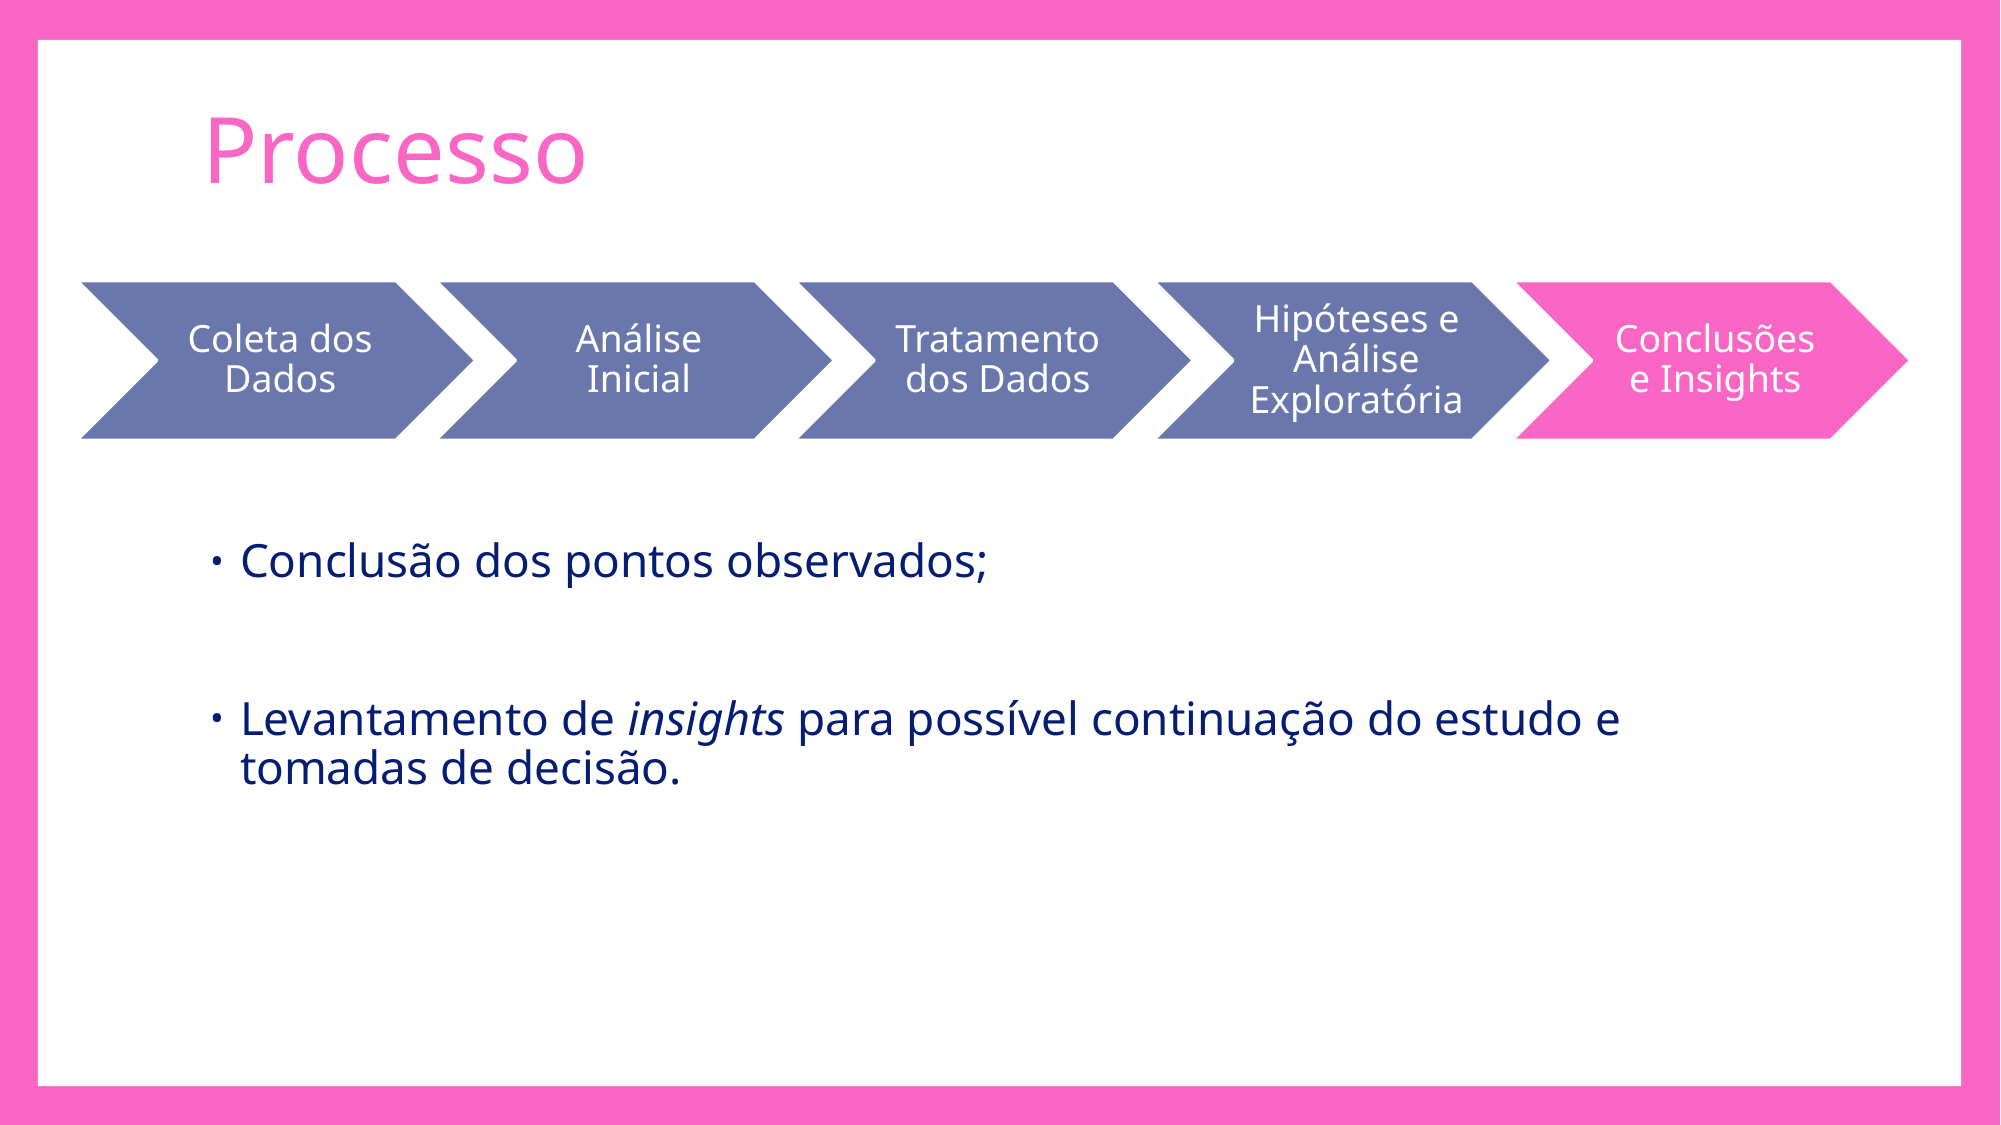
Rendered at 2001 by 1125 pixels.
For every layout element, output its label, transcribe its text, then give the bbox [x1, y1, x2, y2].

title Processo [187, 42, 1808, 187]
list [76, 189, 1912, 531]
text_box Conclusão dos pontos observados; Levantamento de insights para possível continuação do estudo e tomadas de decisão. [187, 542, 1808, 1000]
